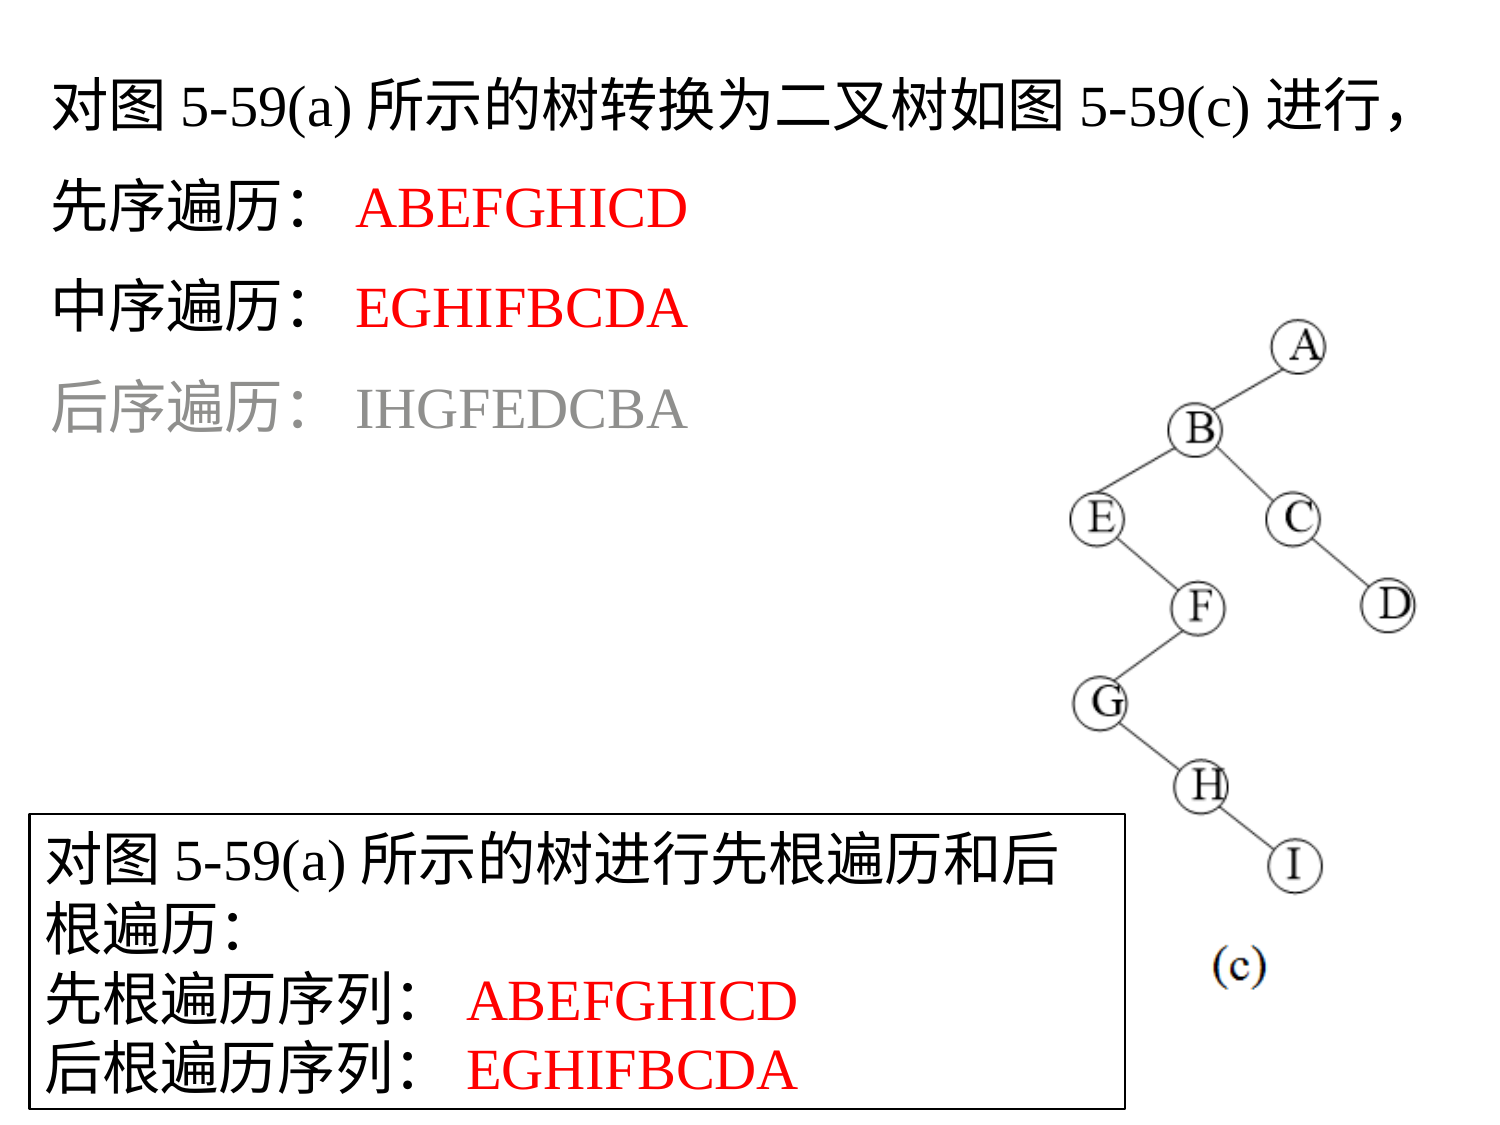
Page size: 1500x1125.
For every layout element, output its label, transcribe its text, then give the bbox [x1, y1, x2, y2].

picture [1009, 290, 1471, 1025]
text_box 对图5-59(a)所示的树进行先根遍历和后根遍历： 先根遍历序列：ABEFGHICD 后根遍历序列：EGHIFBCDA [29, 814, 1125, 1110]
list 对图5-59(a)所示的树转换为二叉树如图5-59(c)进行， 先序遍历：ABEFGHICD 中序遍历：EGHIFBCDA 后序遍历：IHGFEDCBA [35, 46, 1489, 749]
